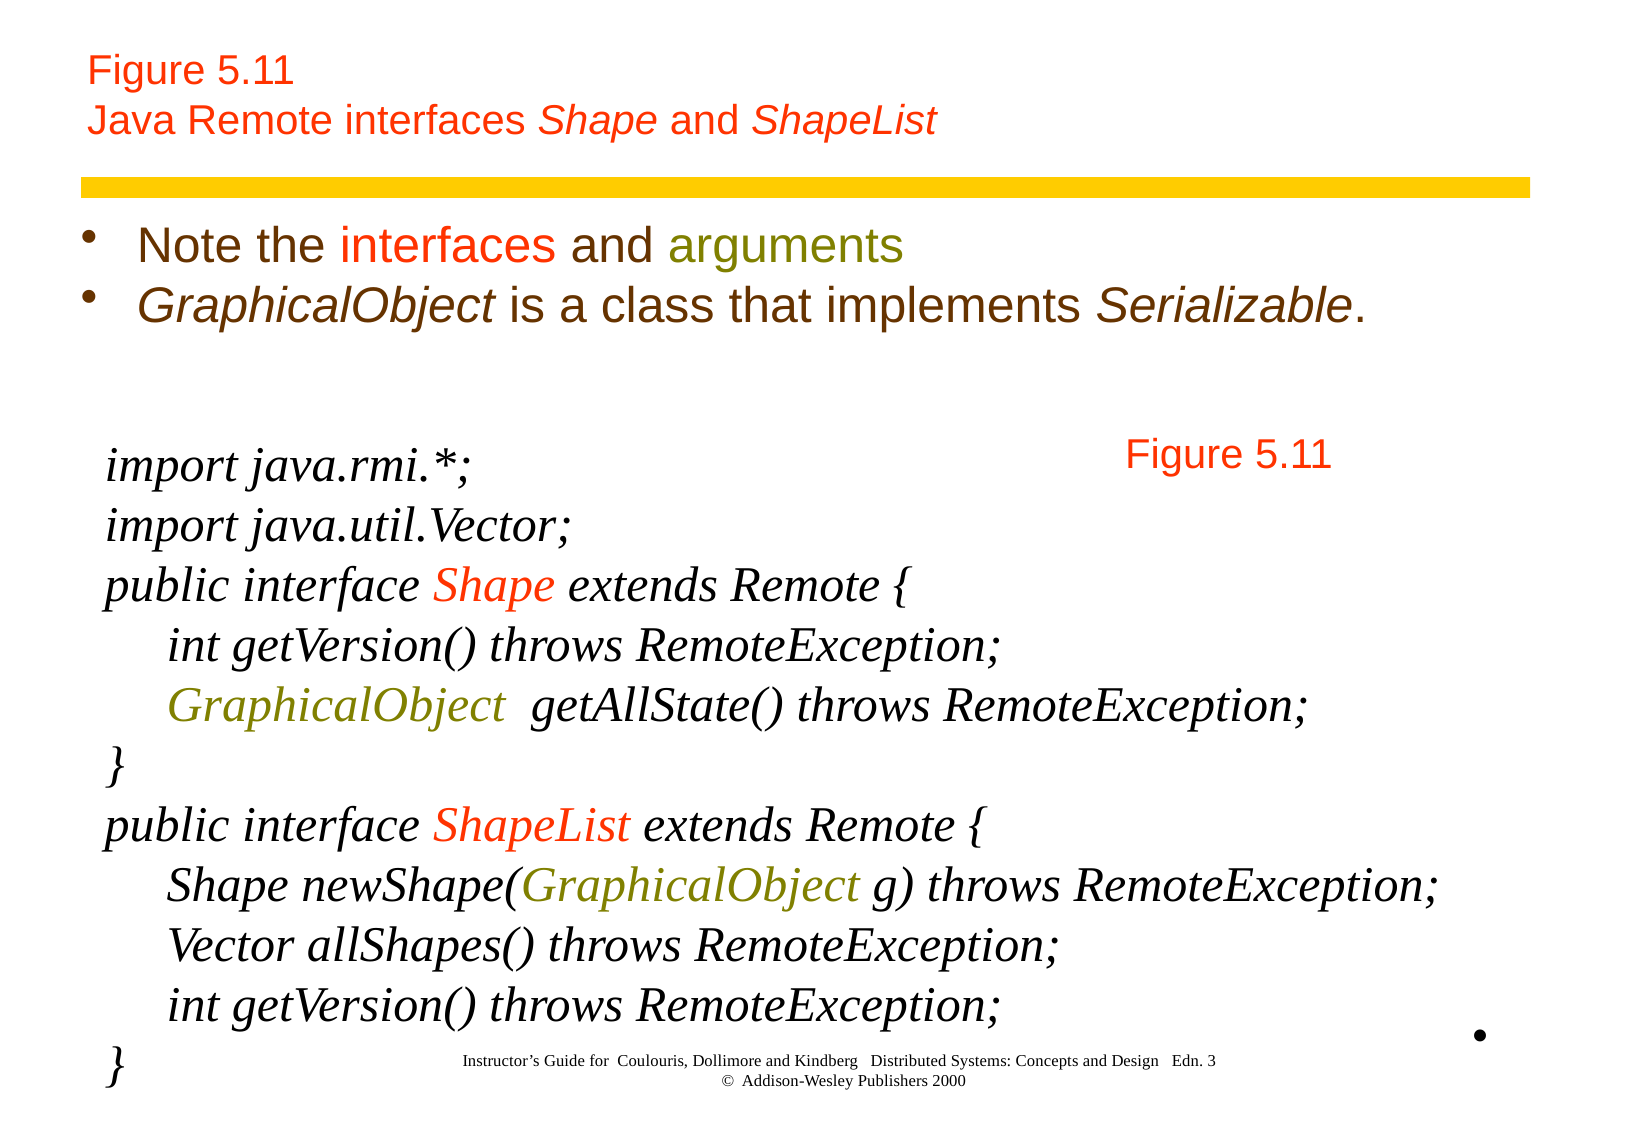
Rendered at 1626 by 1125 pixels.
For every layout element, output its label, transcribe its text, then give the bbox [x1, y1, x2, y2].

list Note the interfaces and arguments GraphicalObject is a class that implements Serializable. [65, 204, 1520, 369]
text_box import java.rmi.*; import java.util.Vector; public interface Shape extends Remote { int getVersion() throws RemoteException; GraphicalObject getAllState() throws RemoteException; } public interface ShapeList extends Remote { Shape newShape(GraphicalObject g) throws RemoteException; Vector allShapes() throws RemoteException; int getVersion() throws RemoteException; } [89, 423, 1495, 1099]
text_box Figure 5.11 [1110, 419, 1349, 485]
title Figure 5.11 Java Remote interfaces Shape and ShapeList [71, 37, 1531, 151]
text_box • [1456, 995, 1504, 1071]
